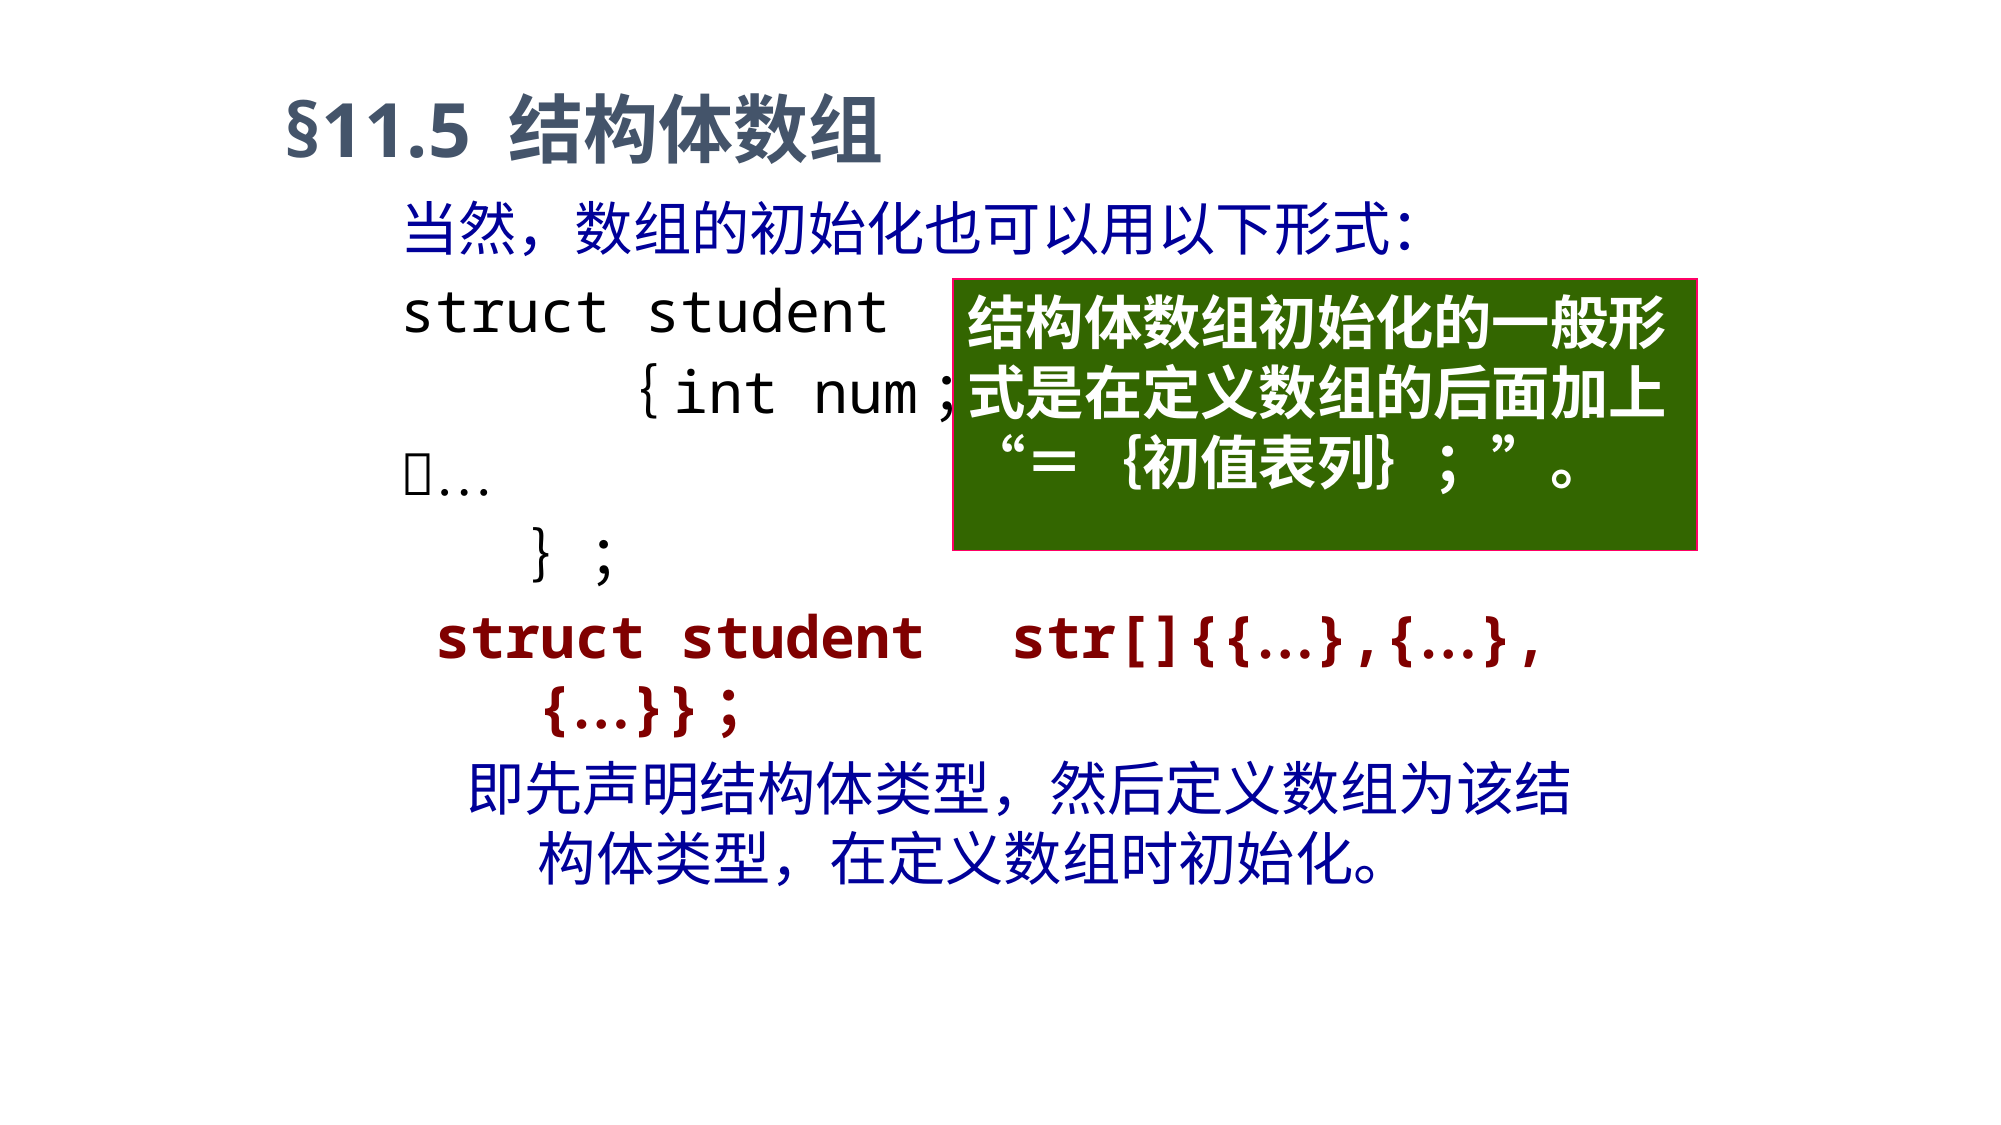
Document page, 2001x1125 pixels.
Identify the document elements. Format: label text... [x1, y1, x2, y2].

text_box §11.5 结构体数组 [249, 66, 1750, 188]
text_box 结构体数组初始化的一般形式是在定义数组的后面加上“＝｛初值表列｝；”。 [952, 278, 1698, 551]
text_box 当然，数组的初始化也可以用以下形式： struct student ｛int num； … ｝； struct student str[]{{…},{…},{…}}； 即先声明结构体类型，然后定义数组为该结构体类型，在定义数组时初始化。 [385, 184, 1591, 941]
